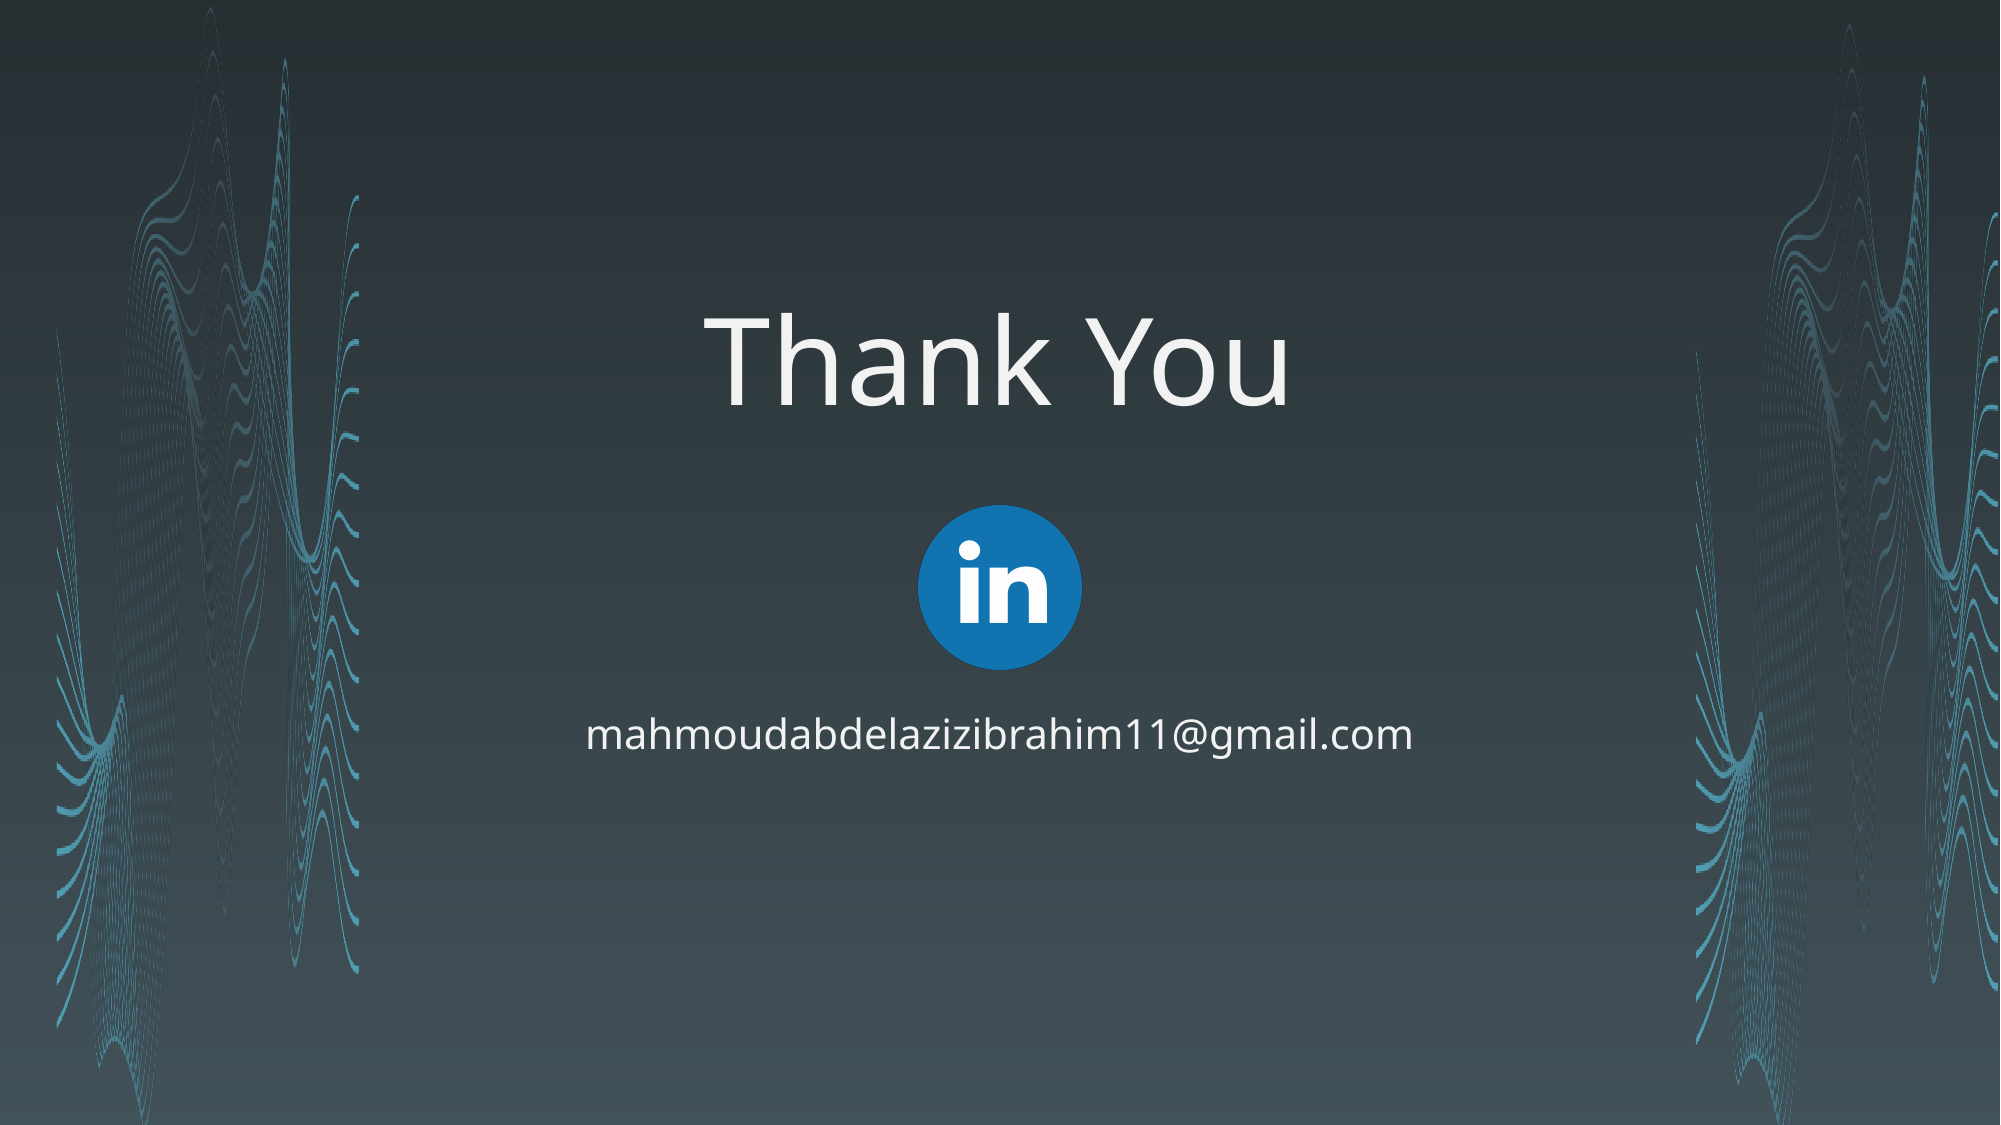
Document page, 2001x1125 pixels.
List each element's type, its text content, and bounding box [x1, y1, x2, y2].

picture [905, 493, 1095, 682]
text_box [1695, 24, 1998, 1125]
text_box mahmoudabdelazizibrahim11@gmail.com [249, 688, 1695, 766]
title Thank You [359, 292, 1695, 440]
text_box [56, 7, 359, 1125]
